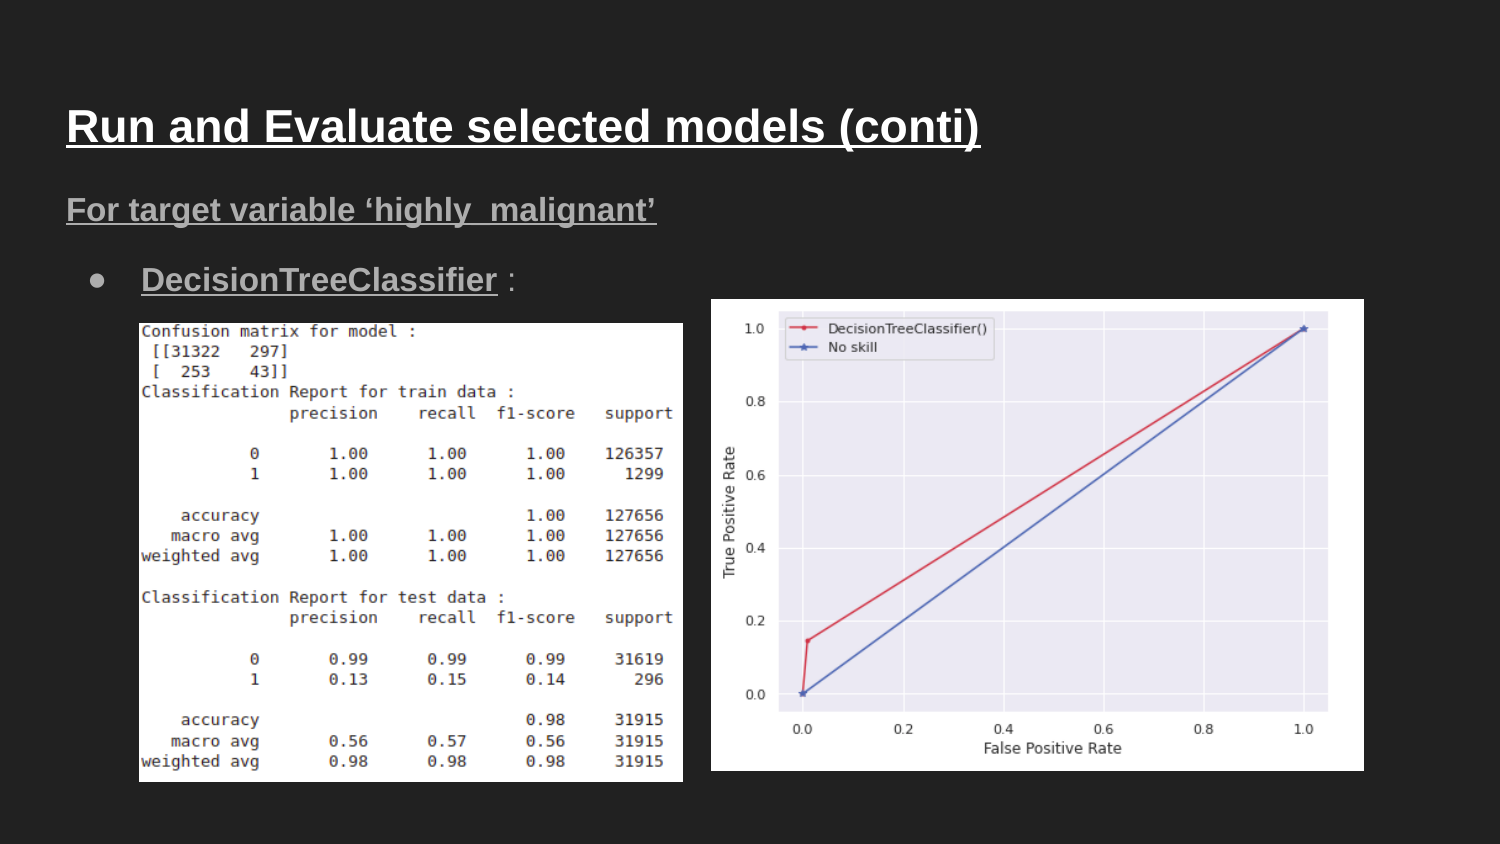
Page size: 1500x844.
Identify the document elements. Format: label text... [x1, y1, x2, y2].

picture [138, 322, 683, 782]
title Run and Evaluate selected models (conti) [51, 72, 1449, 166]
picture [711, 298, 1364, 772]
list For target variable ‘highly_malignant’ DecisionTreeClassifier : [51, 166, 1449, 823]
